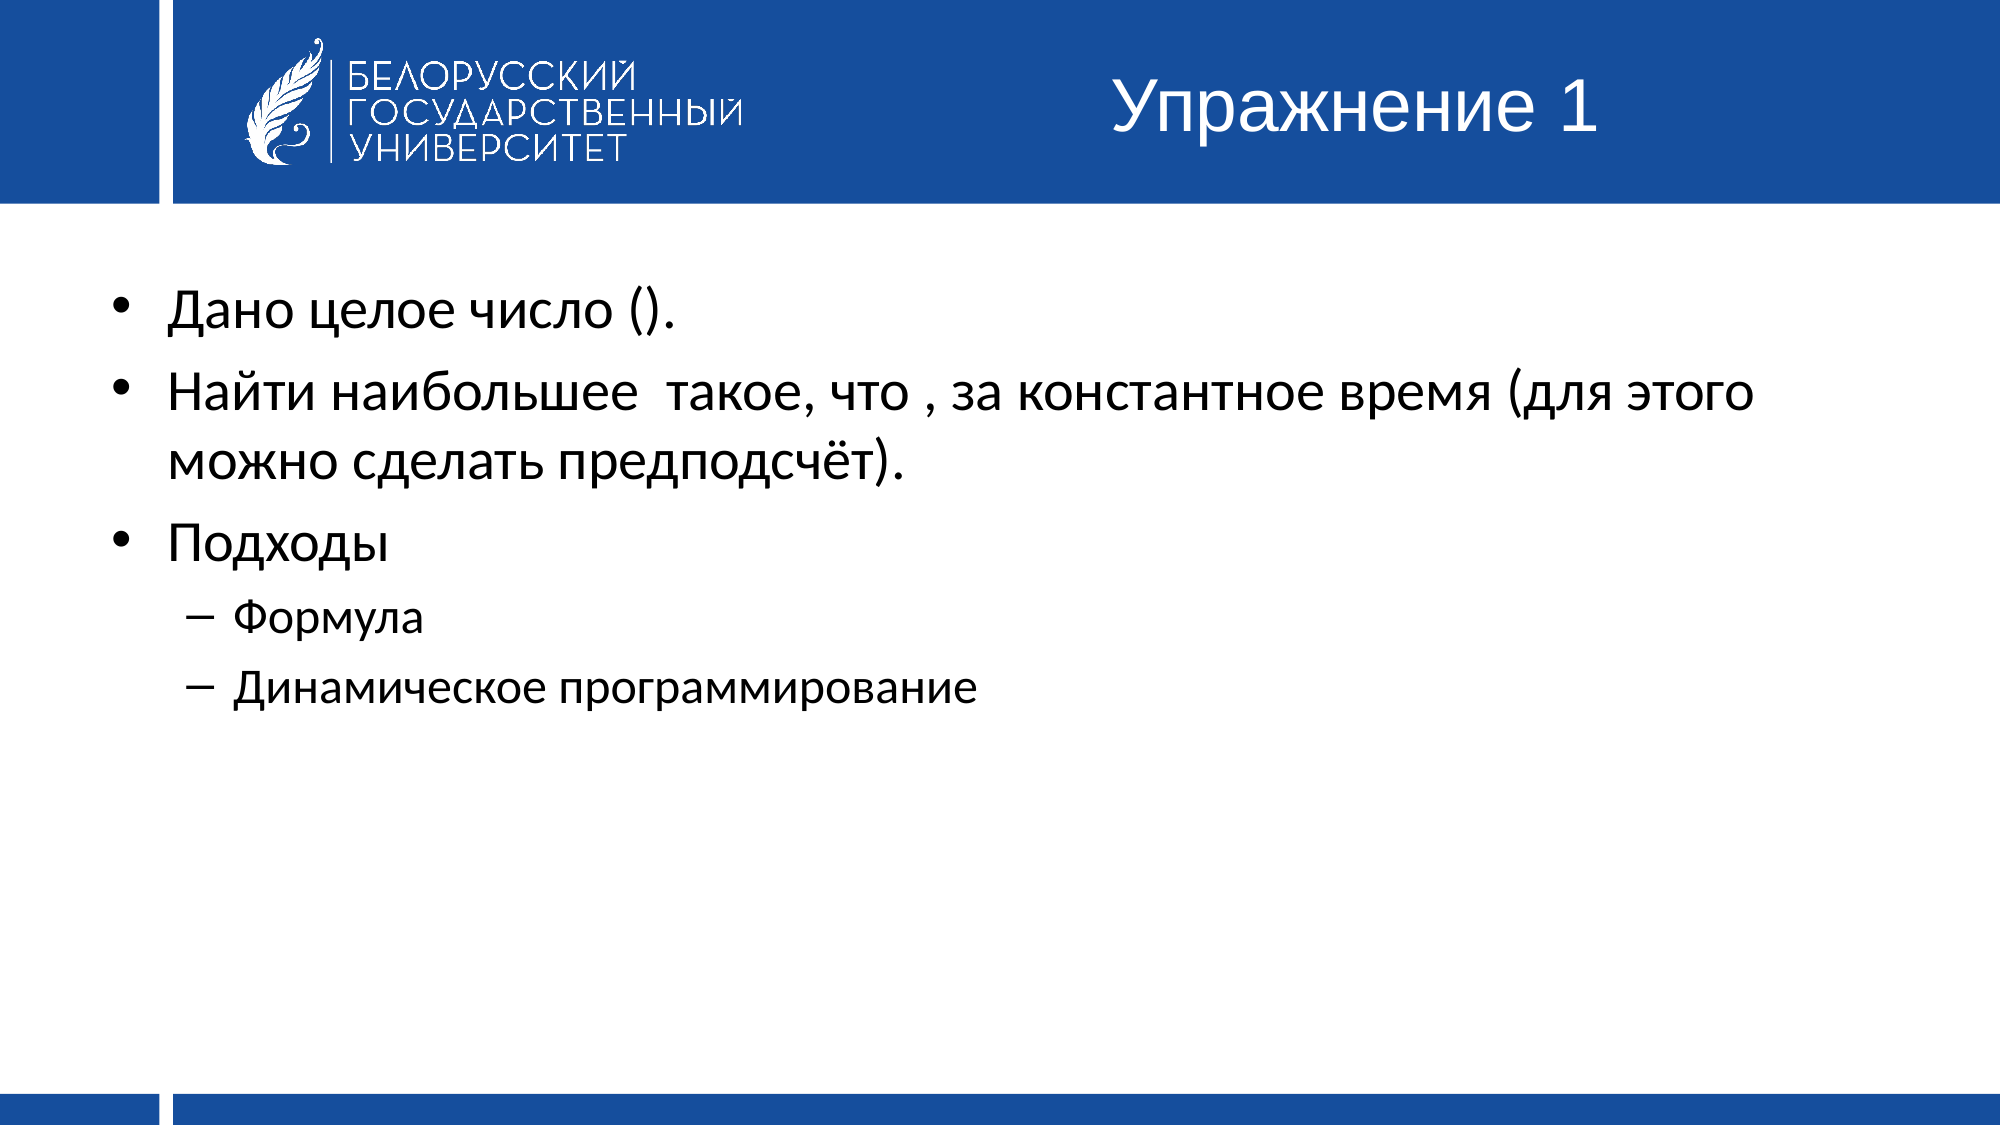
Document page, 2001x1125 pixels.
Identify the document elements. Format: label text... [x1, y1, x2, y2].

picture [244, 38, 741, 165]
title Упражнение 1 [779, 23, 1932, 181]
